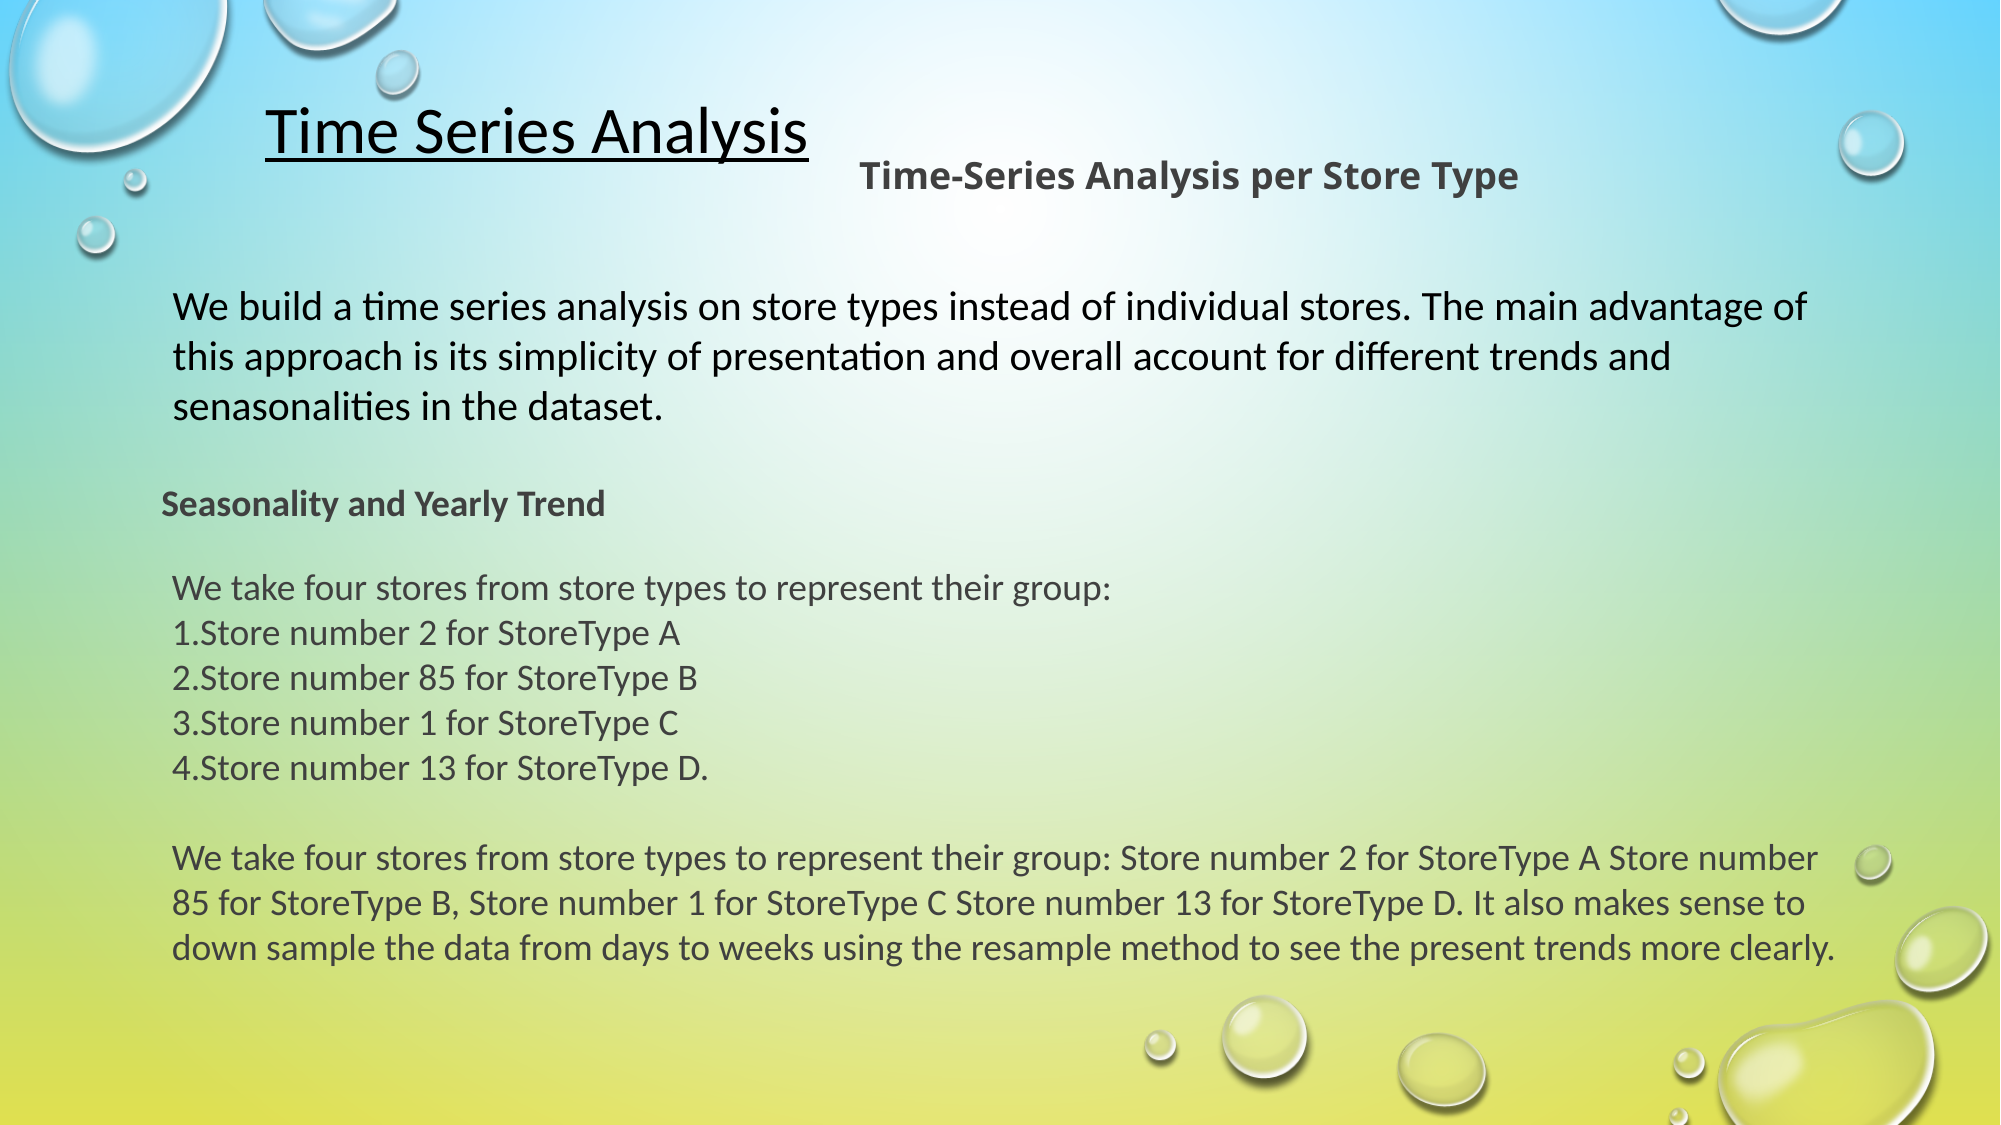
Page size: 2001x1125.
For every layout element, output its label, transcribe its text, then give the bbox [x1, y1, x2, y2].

picture [0, 0, 2000, 1125]
text_box We take four stores from store types to represent their group: Store number 2 for StoreType A Store number 85 for StoreType B Store number 1 for StoreType C Store number 13 for StoreType D. We take four stores from store types to represent their group: Store number 2 for StoreType A Store number 85 for StoreType B, Store number 1 for StoreType C Store number 13 for StoreType D. It also makes sense to down sample the data from days to weeks using the resample method to see the present trends more clearly. [157, 555, 1874, 976]
text_box Time-Series Analysis per Store Type [844, 145, 1845, 205]
text_box Time Series Analysis [250, 79, 1251, 175]
text_box We build a time series analysis on store types instead of individual stores. The main advantage of this approach is its simplicity of presentation and overall account for different trends and senasonalities in the dataset. [157, 271, 1875, 437]
text_box Seasonality and Yearly Trend [146, 471, 1147, 532]
